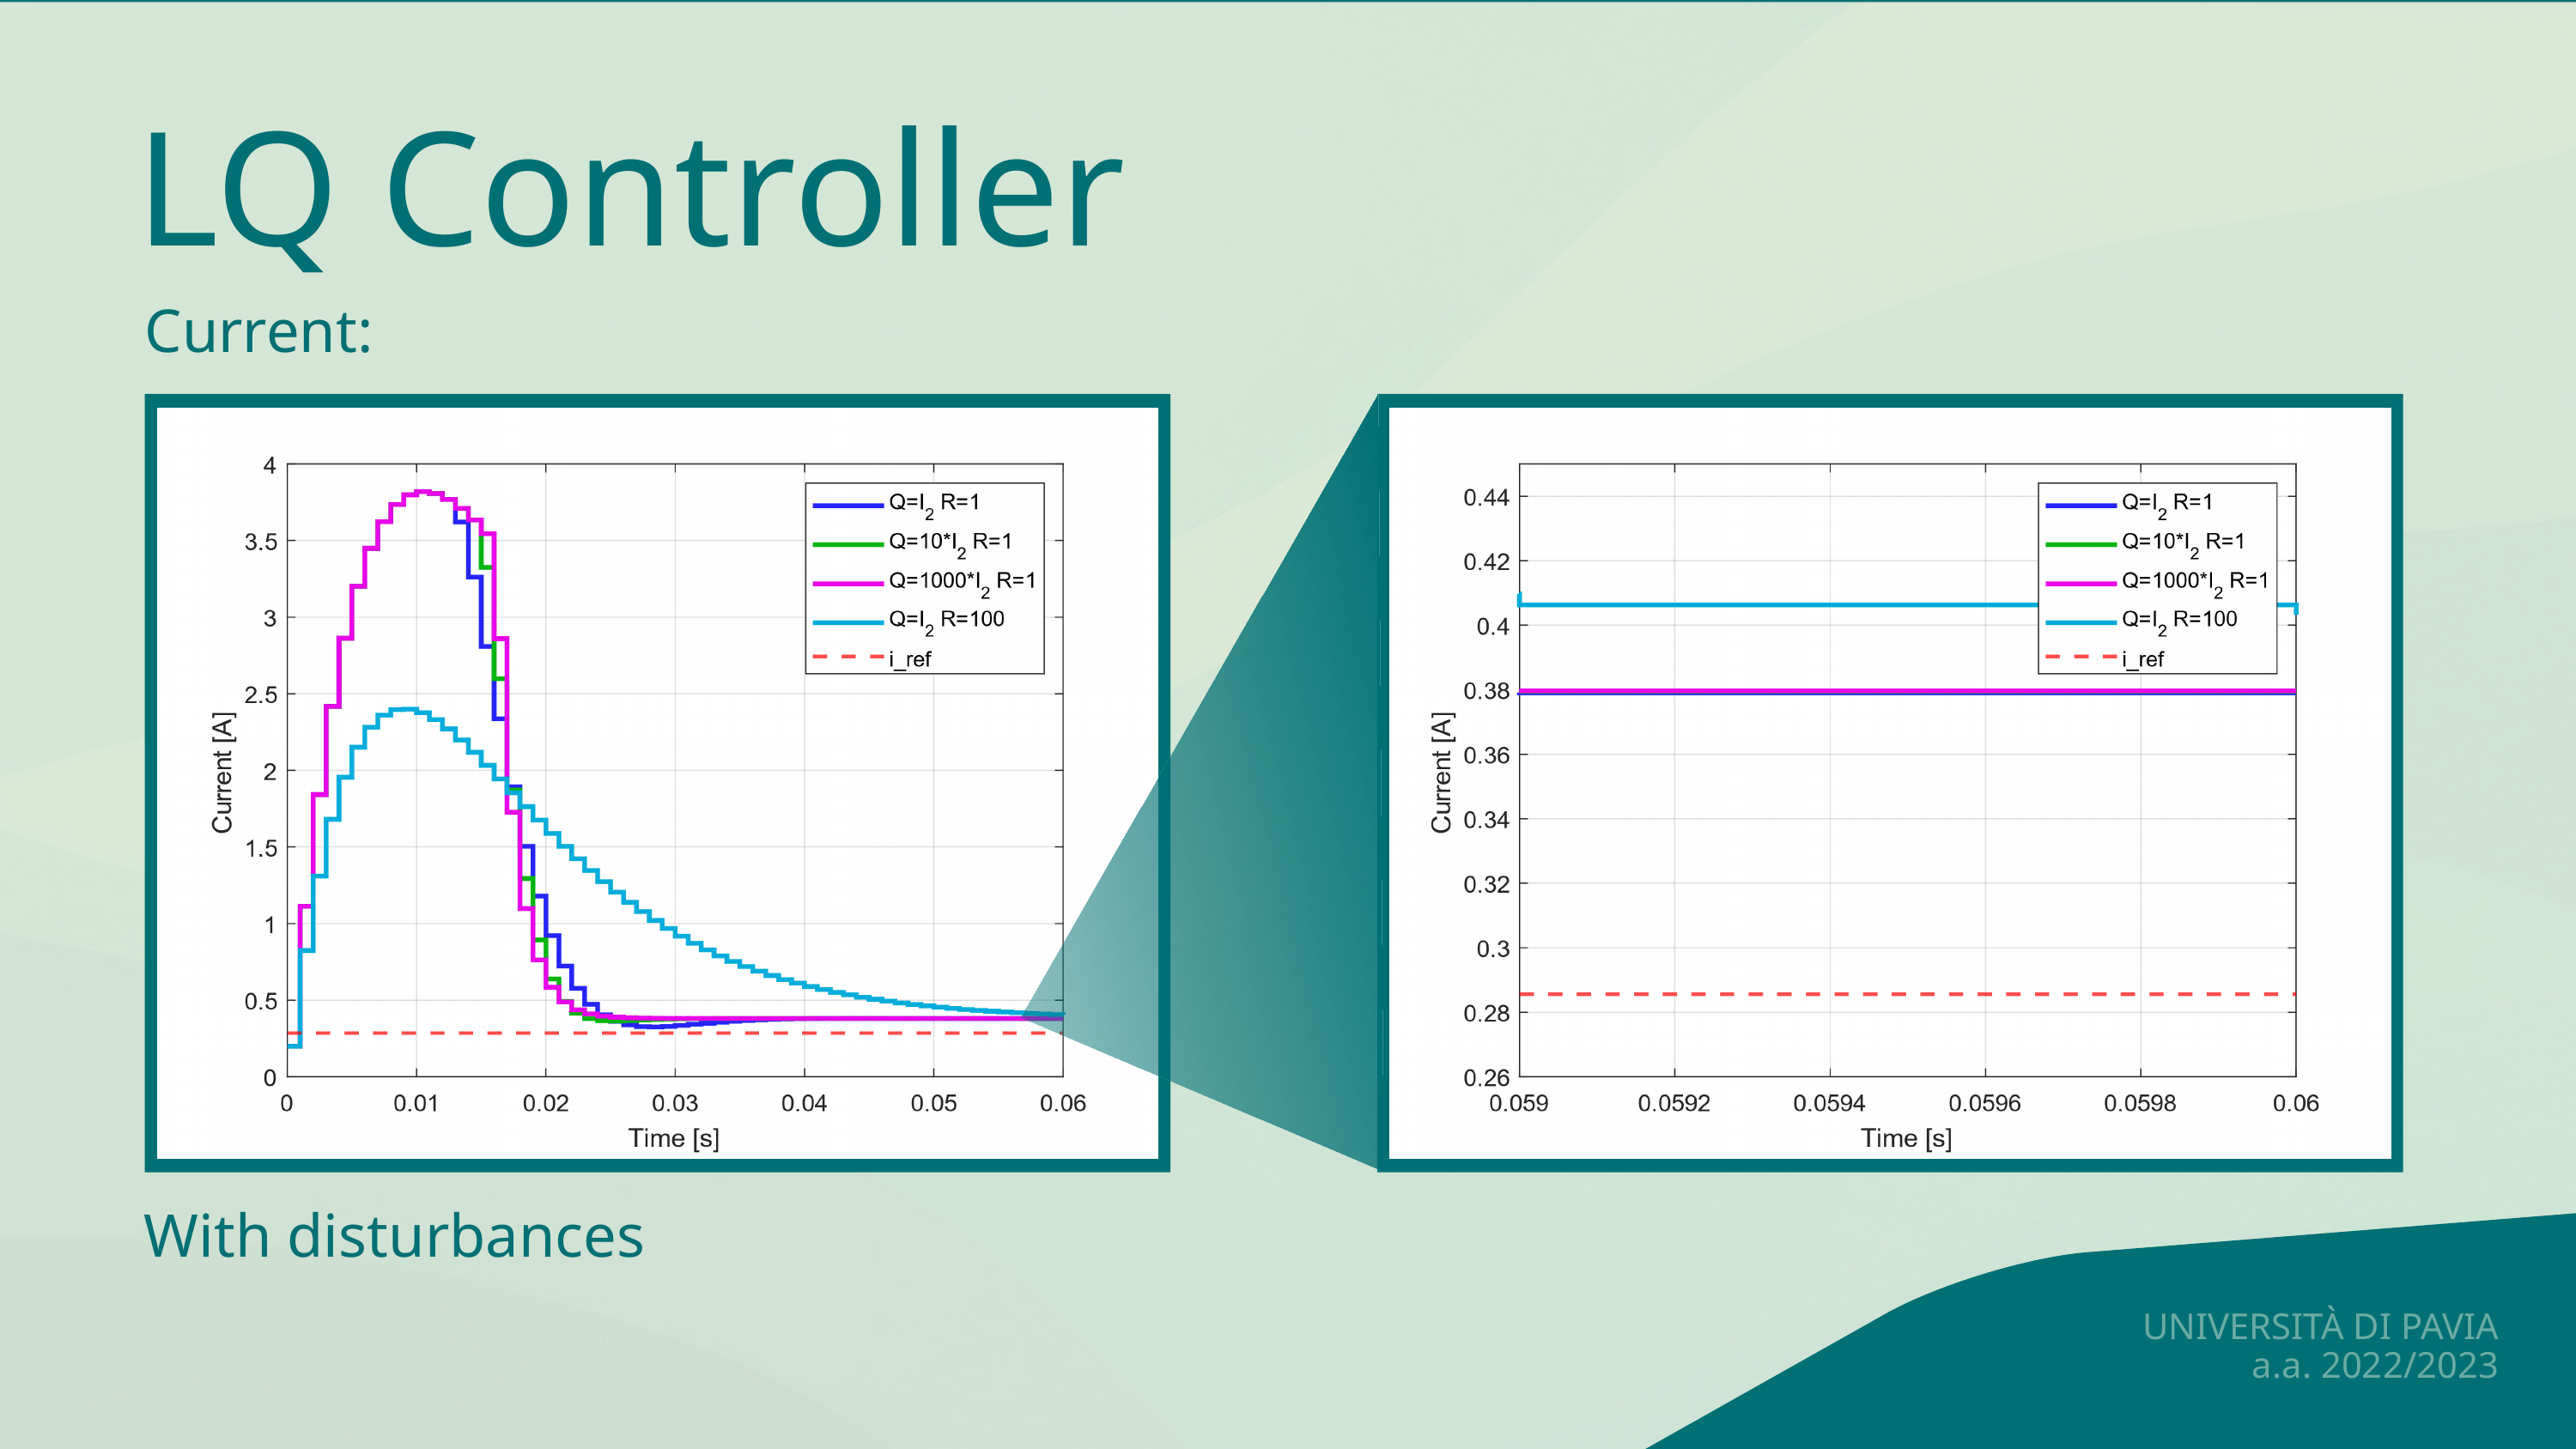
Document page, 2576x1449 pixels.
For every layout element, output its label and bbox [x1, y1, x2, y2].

picture [0, 0, 2576, 1449]
text_box [1132, 1253, 2576, 1449]
text_box [136, 109, 1879, 257]
